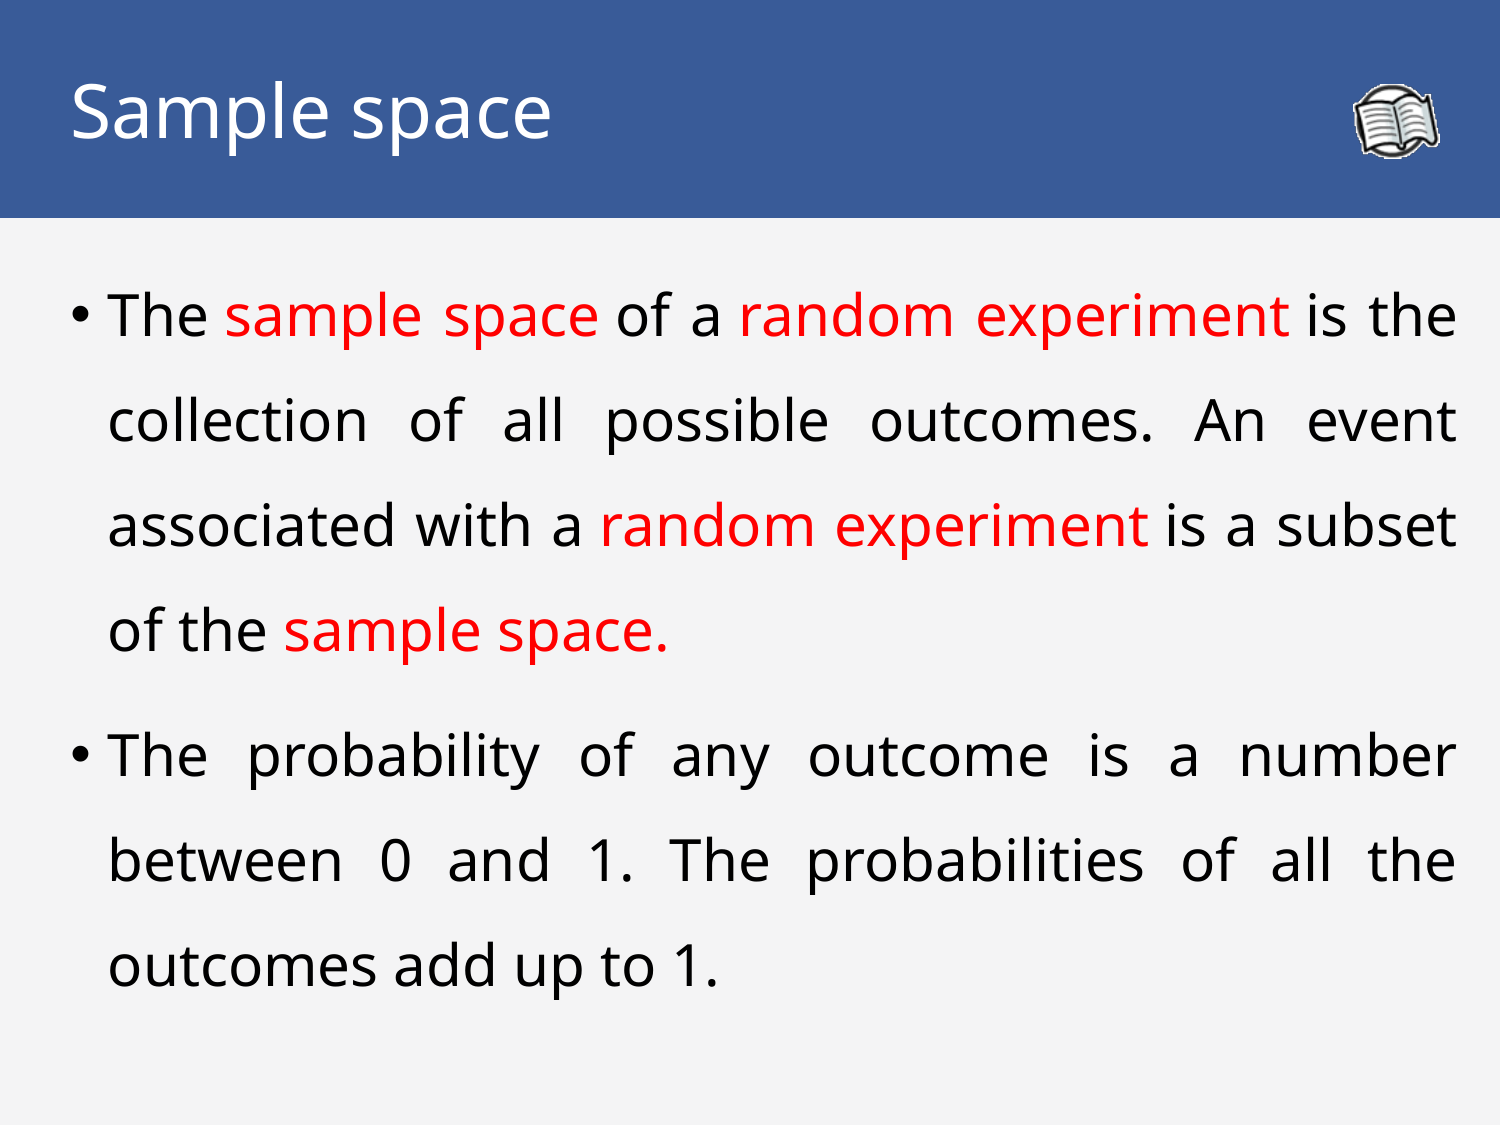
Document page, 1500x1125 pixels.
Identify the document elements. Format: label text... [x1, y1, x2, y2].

title Sample space [55, 0, 1397, 218]
picture [1353, 84, 1440, 159]
list The sample space of a random experiment is the collection of all possible outcomes. An event associated with a random experiment is a subset of the sample space. The probability of any outcome is a number between 0 and 1. The probabilities of all the outcomes add up to 1. [55, 236, 1474, 1089]
